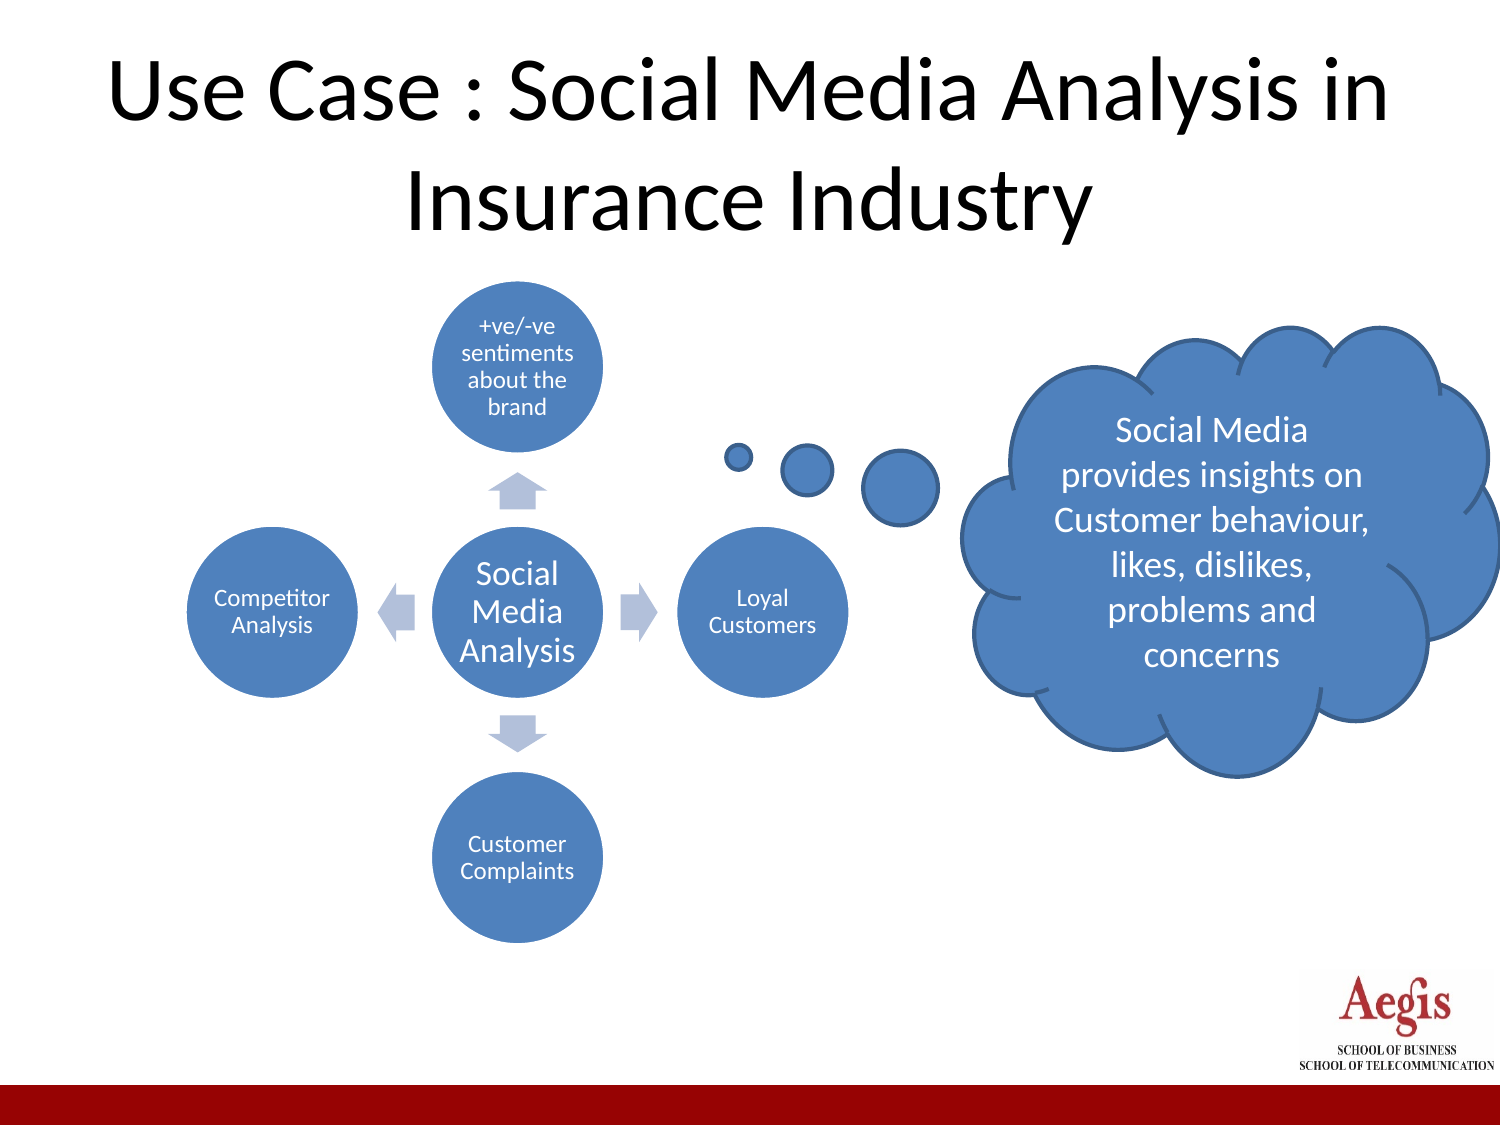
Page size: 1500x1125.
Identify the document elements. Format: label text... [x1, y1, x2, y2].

picture [1299, 969, 1494, 1070]
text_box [17, 278, 1018, 946]
text_box Social Media provides insights on Customer behaviour, likes, dislikes, problems and concerns [1023, 325, 1500, 779]
title Use Case : Social Media Analysis in Insurance Industry [75, 45, 1425, 233]
